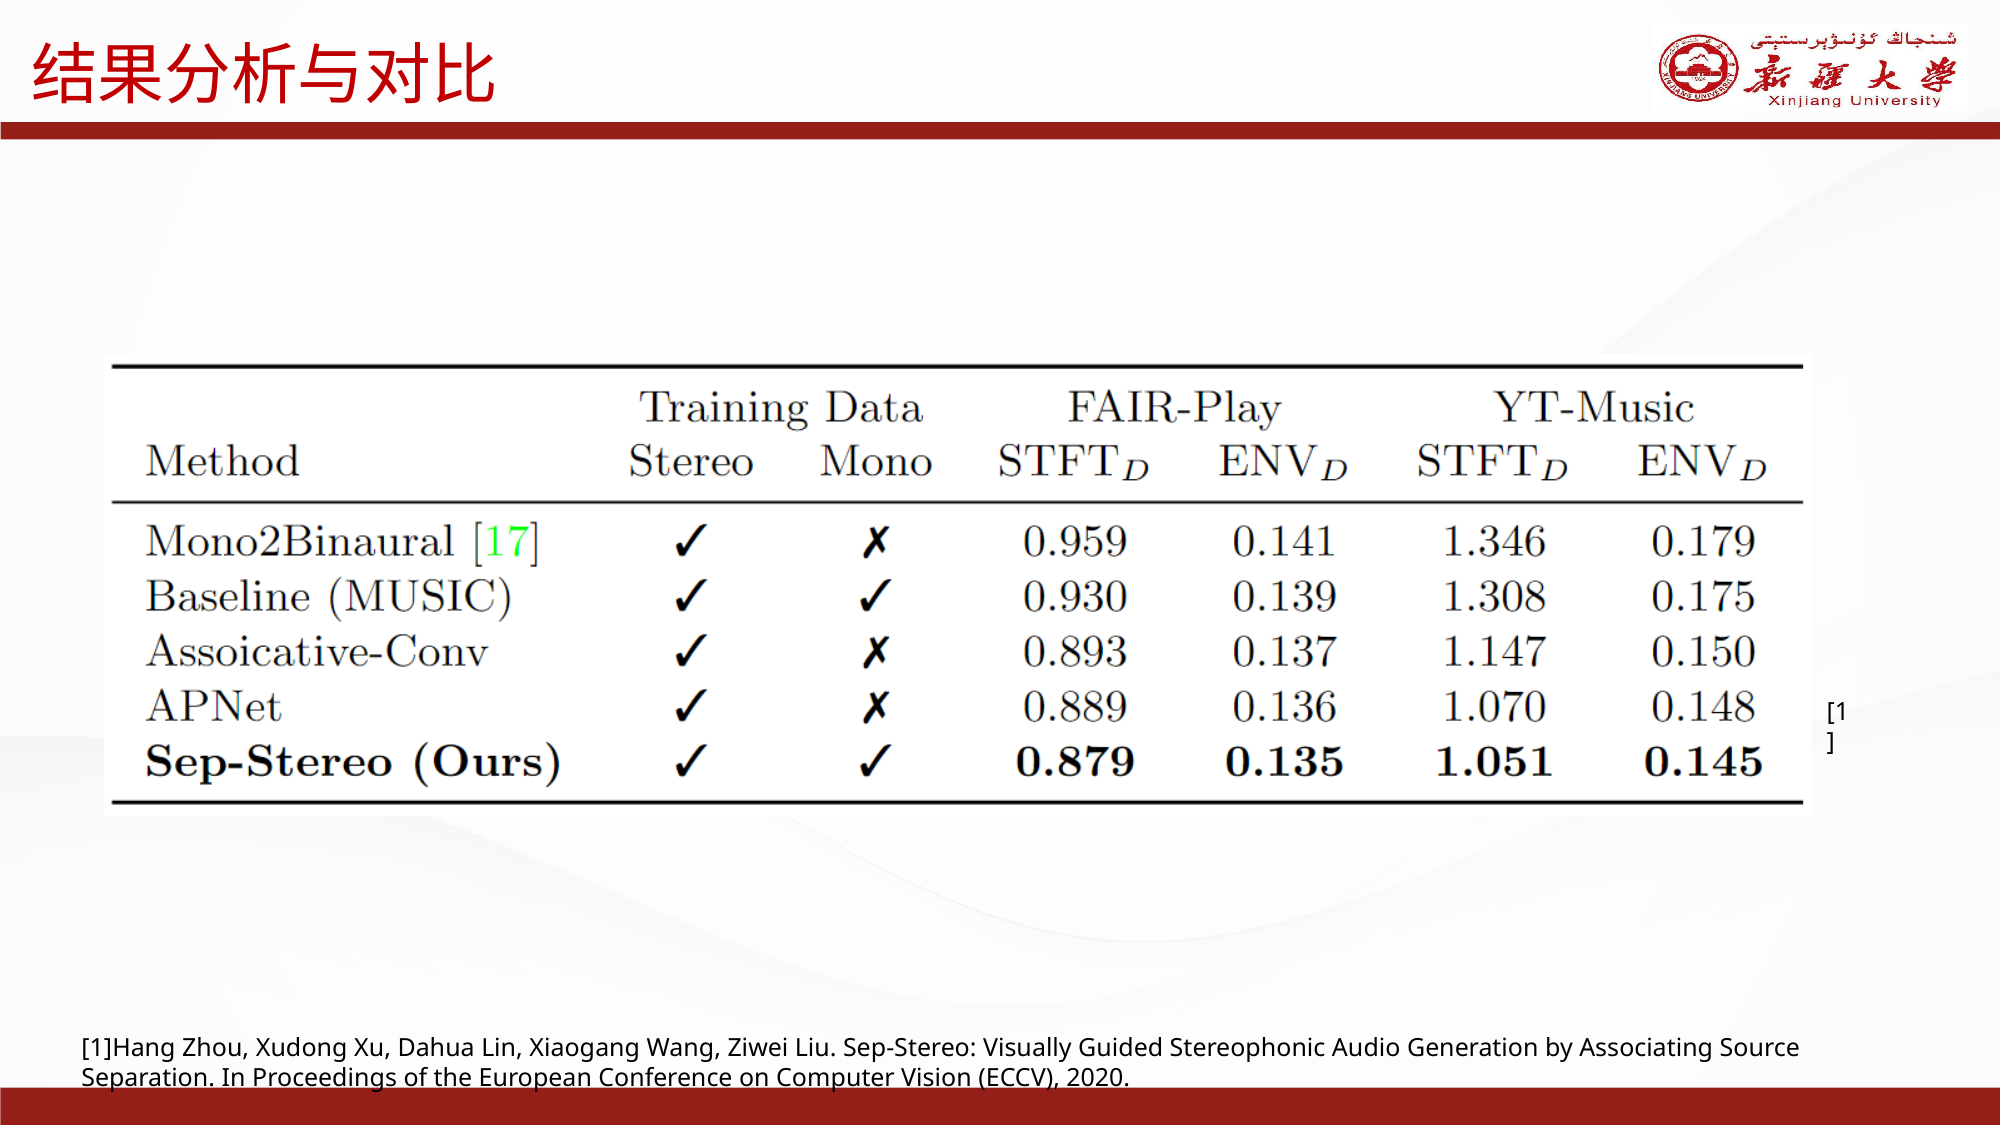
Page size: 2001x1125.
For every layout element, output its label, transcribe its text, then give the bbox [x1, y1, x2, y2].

text_box [1] [1812, 687, 1872, 763]
picture [0, 0, 2000, 121]
picture [0, 140, 2000, 1086]
text_box [1]Hang Zhou, Xudong Xu, Dahua Lin, Xiaogang Wang, Ziwei Liu. Sep-Stereo: Visually Guided Stereophonic Audio Generation by Associating Source Separation. In Proceedings of the European Conference on Computer Vision (ECCV), 2020. [66, 1024, 1955, 1088]
text_box [0, 1086, 2000, 1125]
text_box 结果分析与对比 [31, 24, 1611, 113]
text_box [0, 121, 2000, 140]
